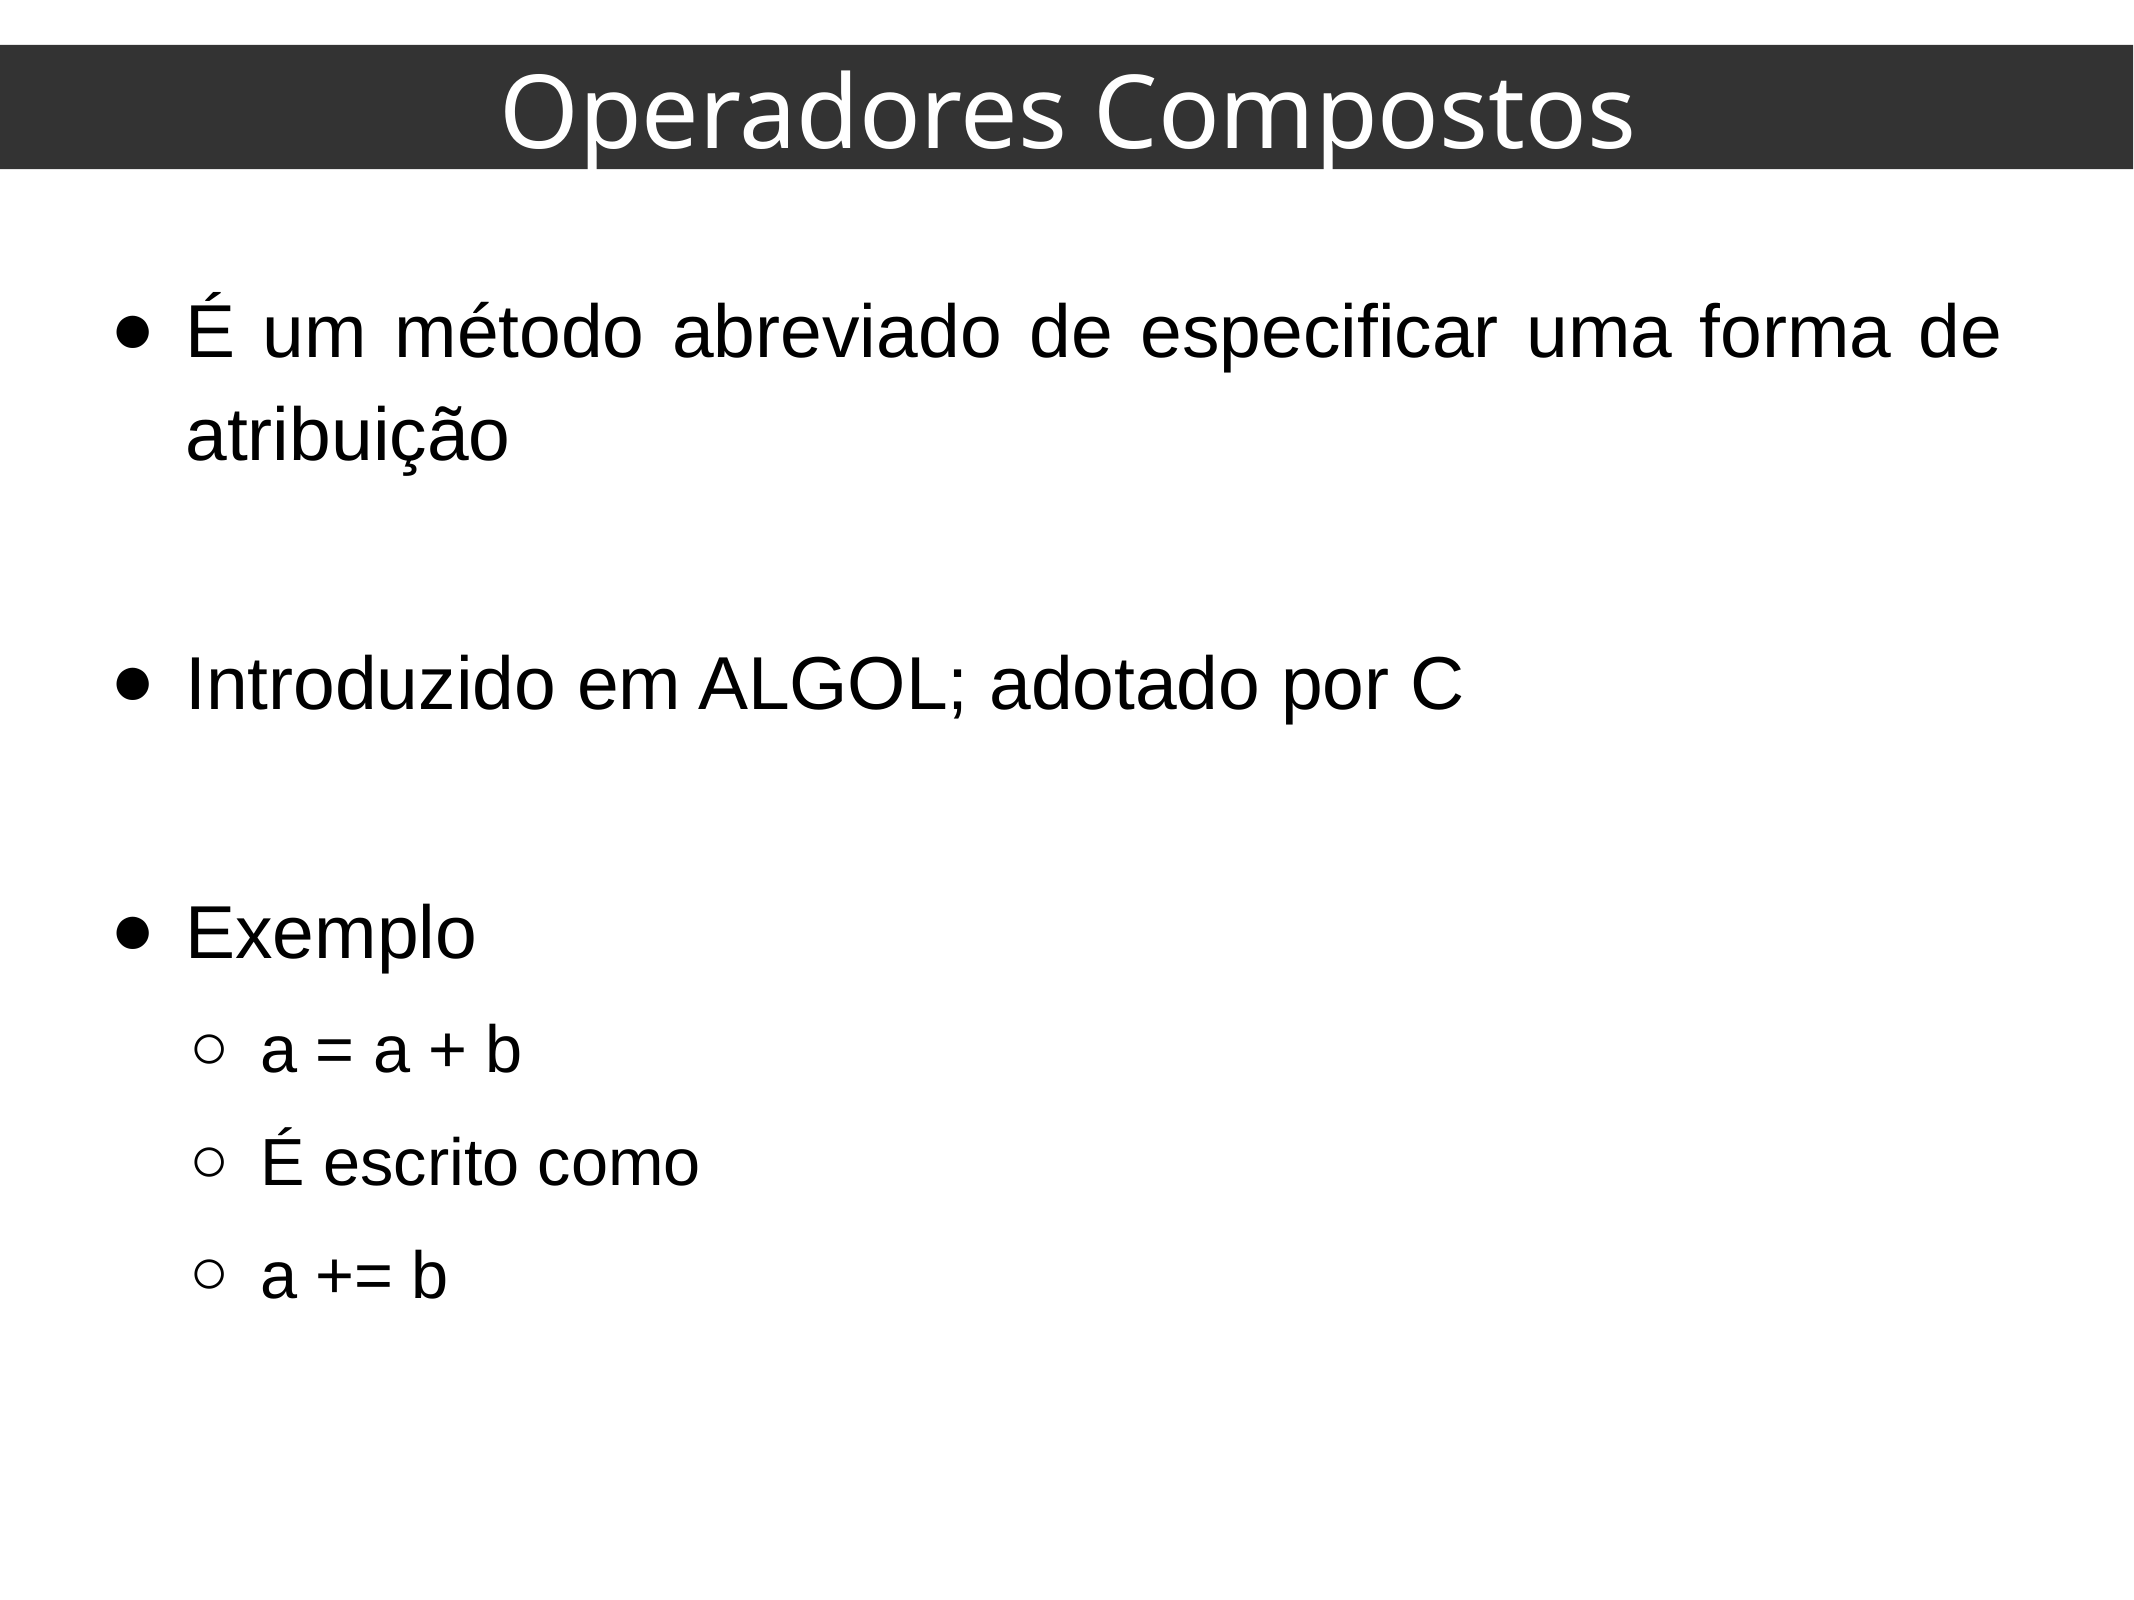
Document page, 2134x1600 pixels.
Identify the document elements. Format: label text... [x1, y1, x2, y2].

text_box É um método abreviado de especificar uma forma de atribuição Introduzido em ALGOL; adotado por C Exemplo a = a + b É escrito como a += b [110, 249, 2005, 1436]
text_box Operadores Compostos [0, 44, 2134, 170]
